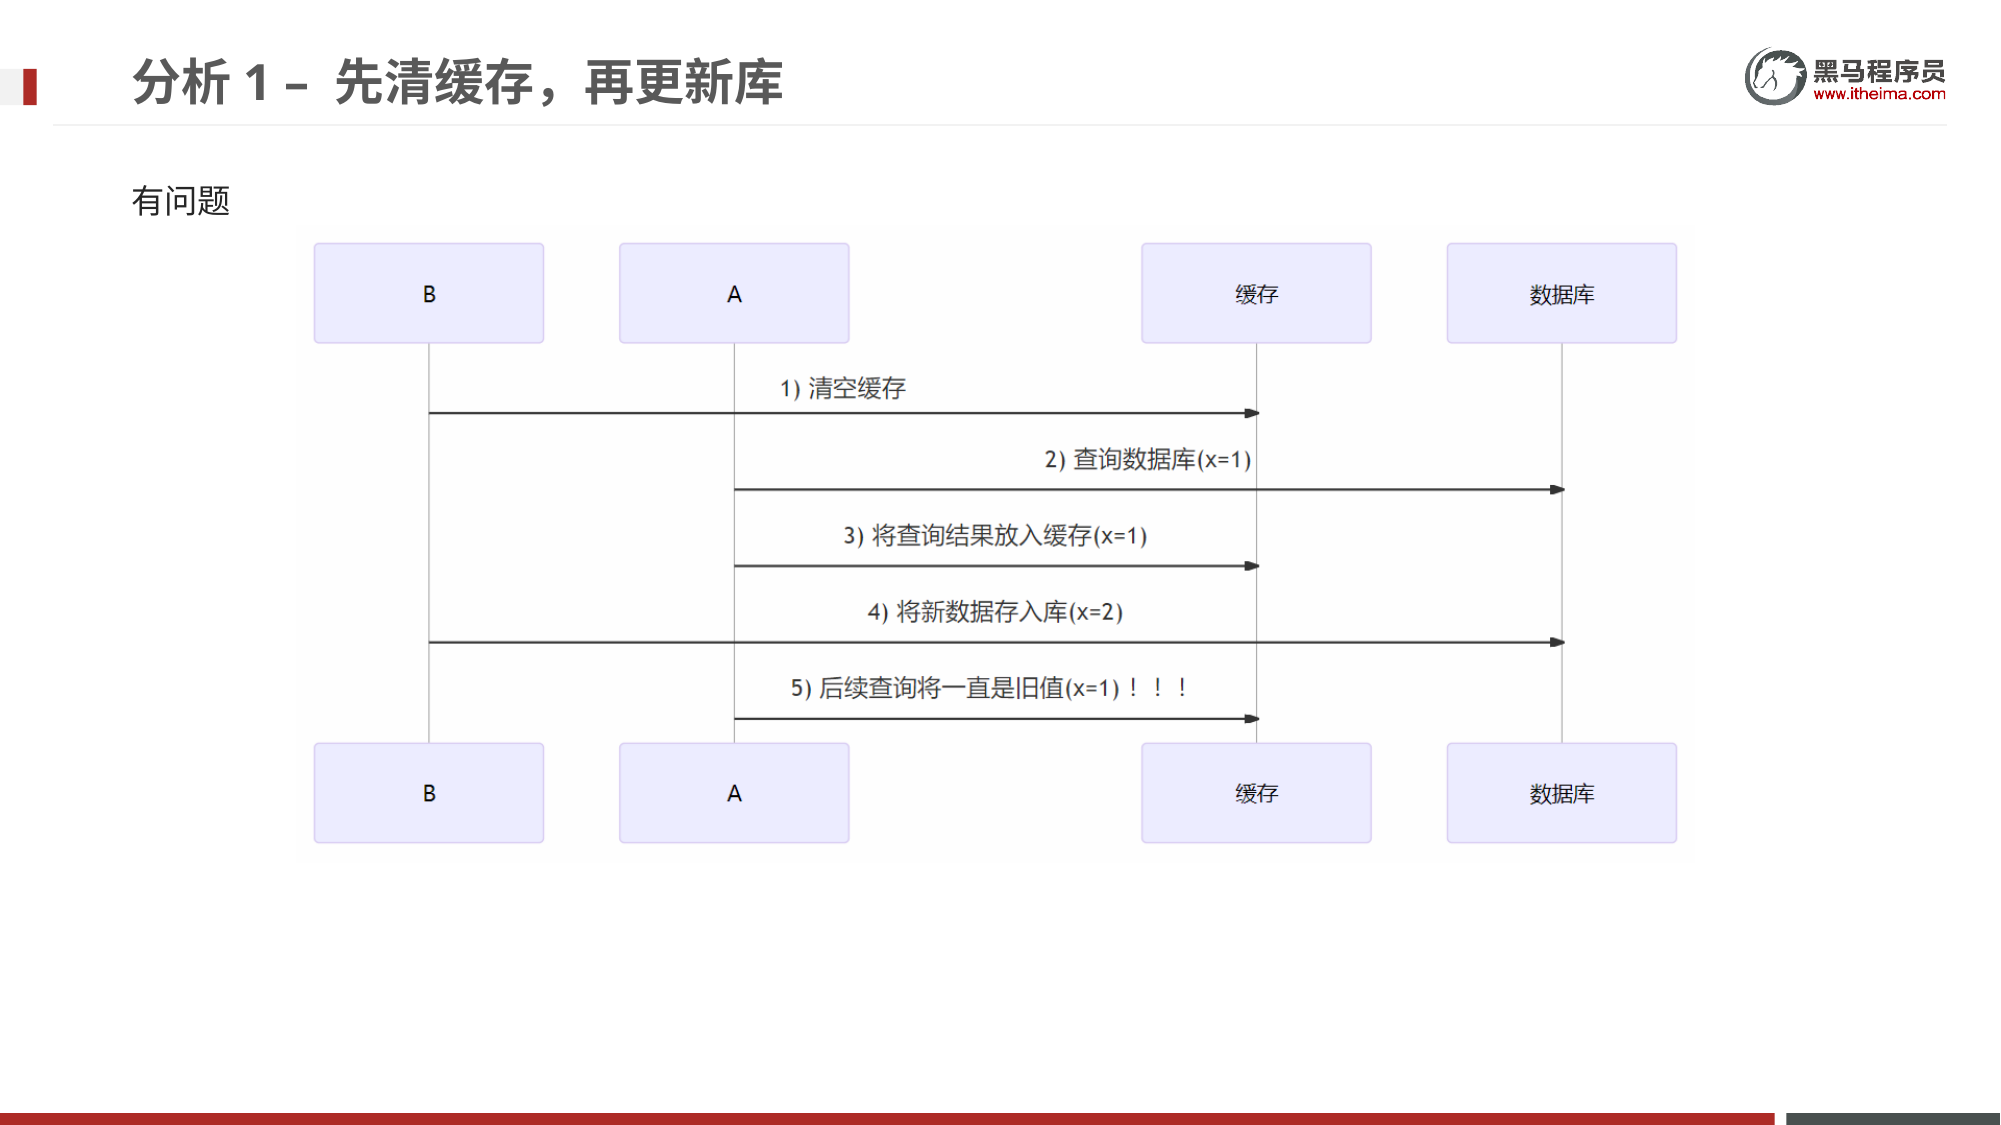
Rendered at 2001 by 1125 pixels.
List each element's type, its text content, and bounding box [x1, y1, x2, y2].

picture [296, 225, 1696, 863]
title 分析1 – 先清缓存，再更新库 [116, 38, 1556, 124]
picture [1744, 46, 1946, 106]
list 有问题 [116, 153, 1875, 846]
